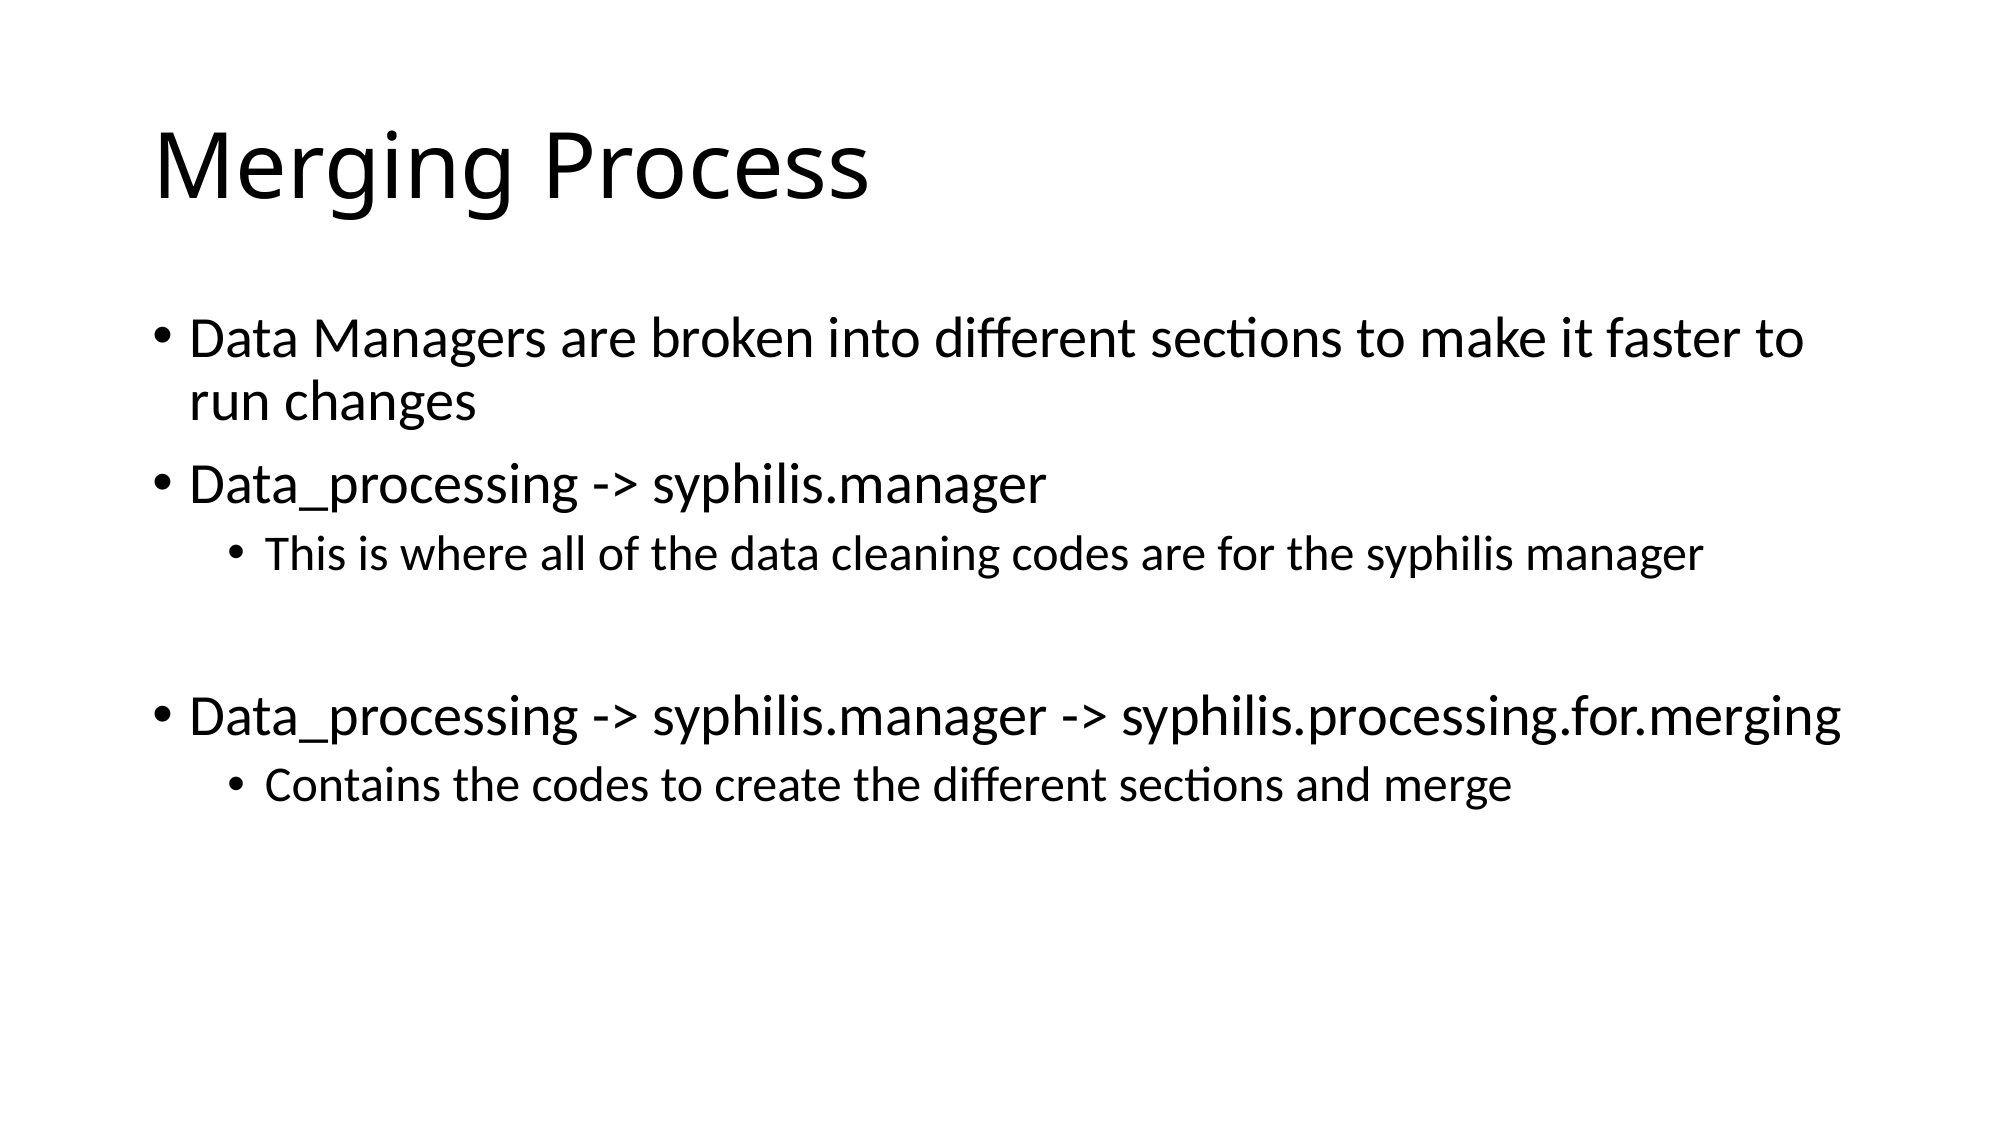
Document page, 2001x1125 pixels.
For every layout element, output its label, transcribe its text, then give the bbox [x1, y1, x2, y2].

list Data Managers are broken into different sections to make it faster to run changes Data_processing -> syphilis.manager This is where all of the data cleaning codes are for the syphilis manager Data_processing -> syphilis.manager -> syphilis.processing.for.merging Contains the codes to create the different sections and merge [137, 299, 1863, 1014]
title Merging Process [137, 59, 1863, 278]
